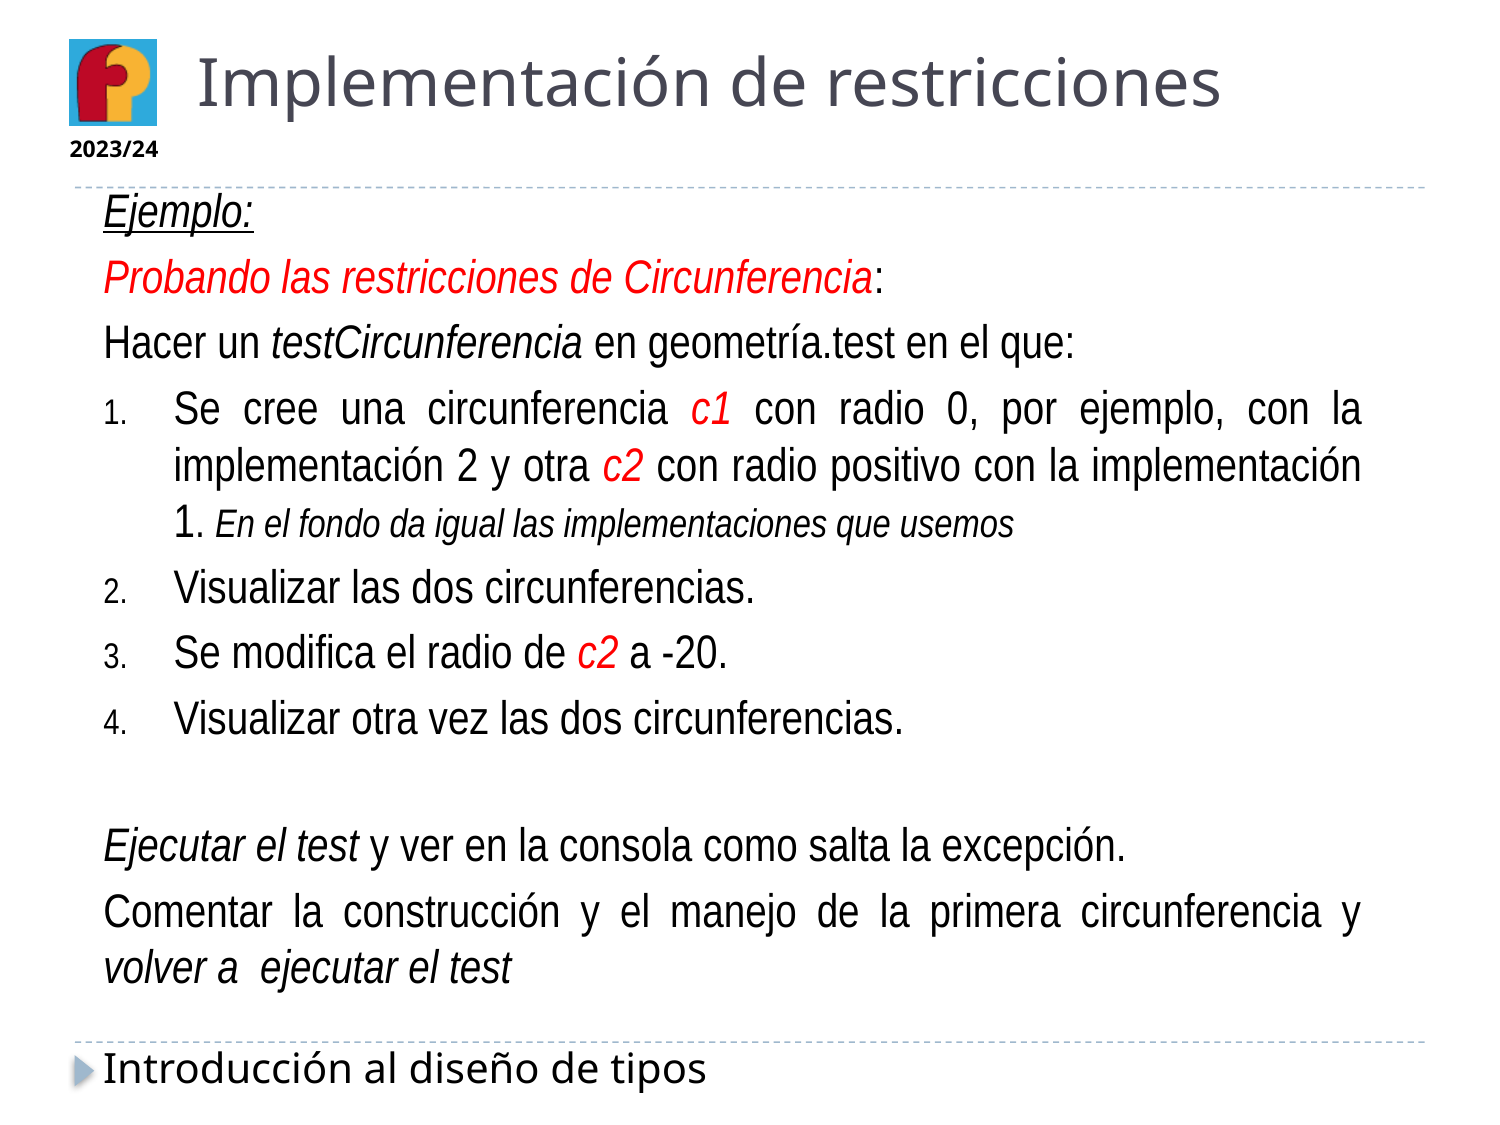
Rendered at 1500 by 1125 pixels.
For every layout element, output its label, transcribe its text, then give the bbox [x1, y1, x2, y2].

list Ejemplo: Probando las restricciones de Circunferencia: Hacer un testCircunferencia en geometría.test en el que: Se cree una circunferencia c1 con radio 0, por ejemplo, con la implementación 2 y otra c2 con radio positivo con la implementación 1. En el fondo da igual las implementaciones que usemos Visualizar las dos circunferencias. Se modifica el radio de c2 a -20. Visualizar otra vez las dos circunferencias. Ejecutar el test y ver en la consola como salta la excepción. Comentar la construcción y el manejo de la primera circunferencia y volver a ejecutar el test [88, 173, 1378, 1009]
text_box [56, 38, 172, 171]
title Implementación de restricciones [183, 24, 1425, 127]
